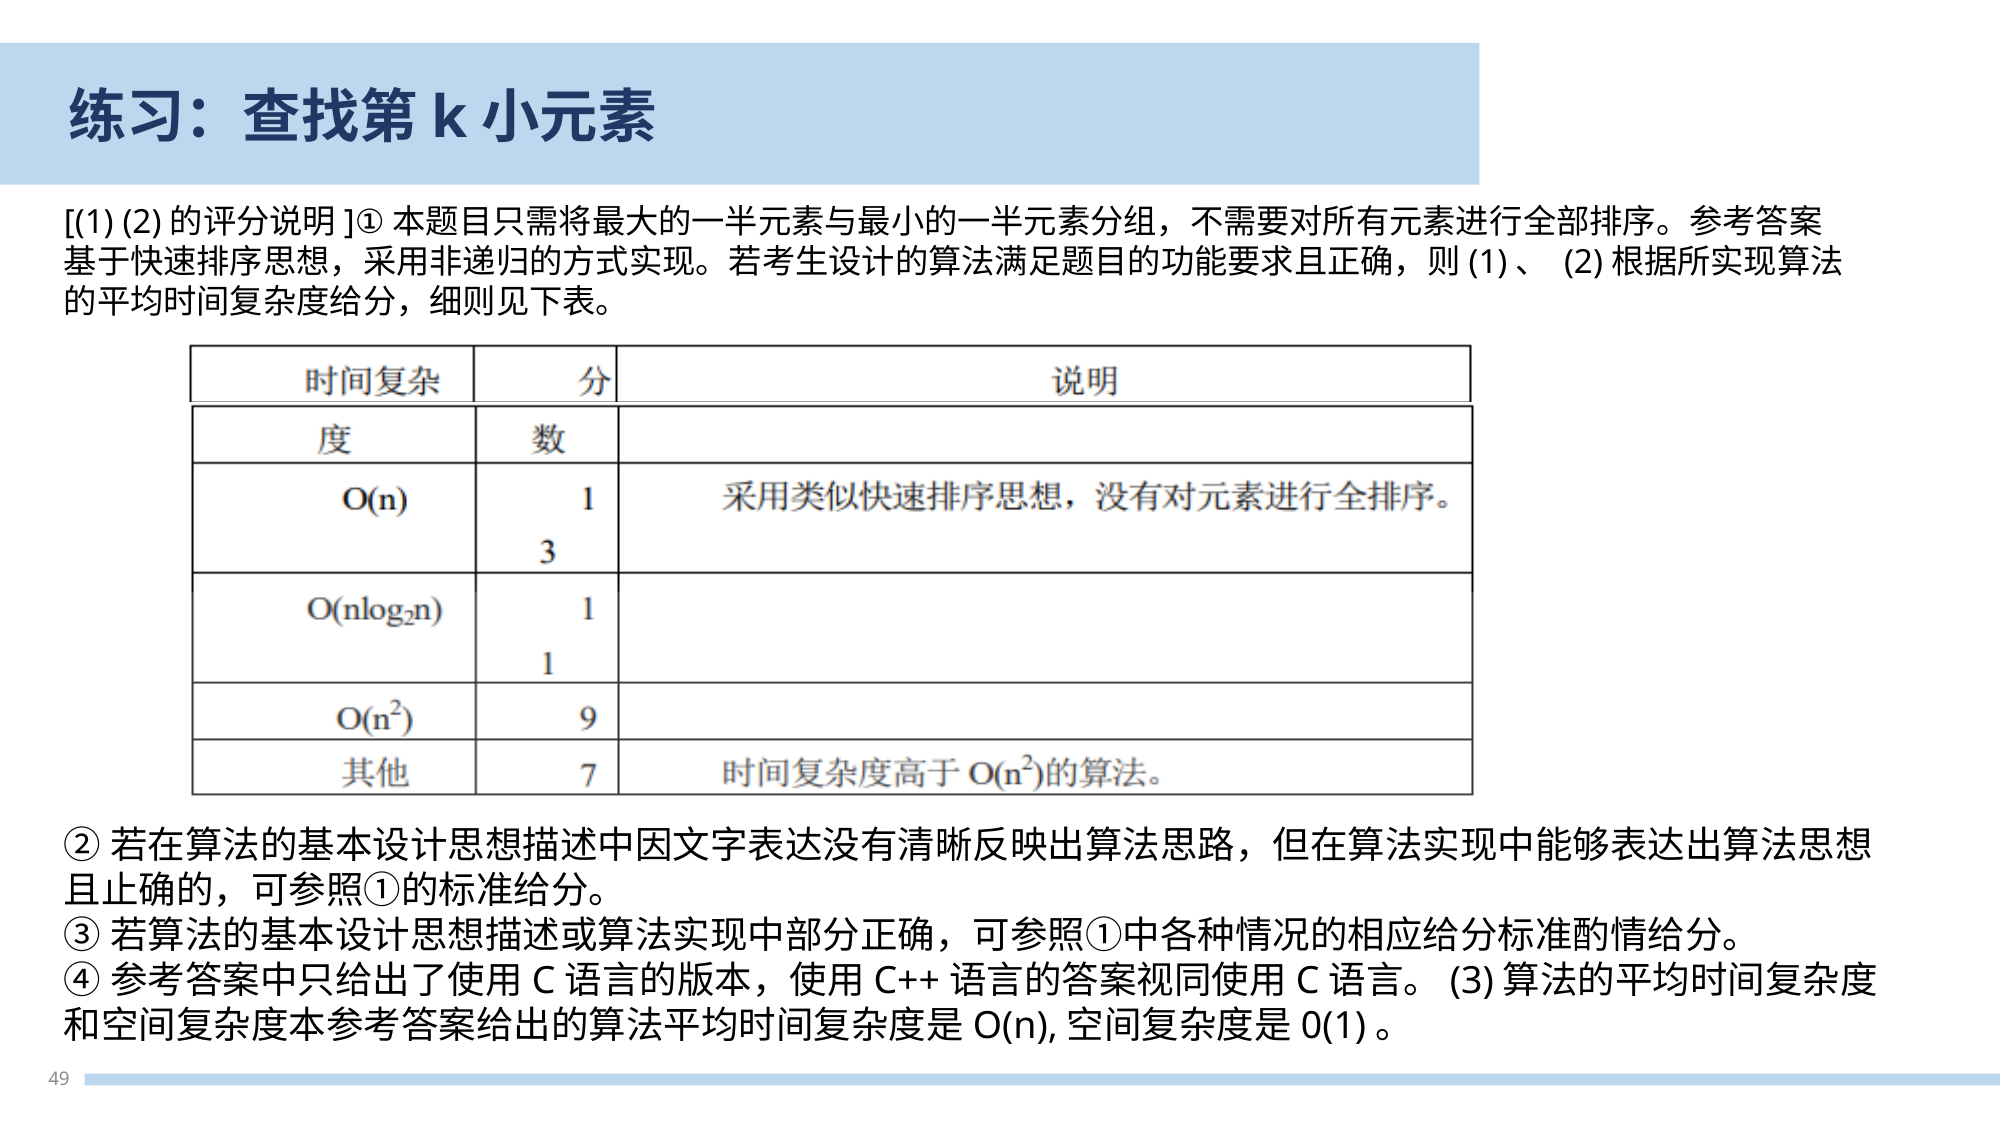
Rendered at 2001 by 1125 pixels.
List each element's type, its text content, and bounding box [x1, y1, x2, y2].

picture [180, 338, 1480, 803]
text_box [(1) (2)的评分说明]①本题目只需将最大的一半元素与最小的一半元素分组，不需要对所有元素进行全部排序。参考答案基于快速排序思想，采用非递归的方式实现。若考生设计的算法满足题目的功能要求且正确，则(1)、 (2)根据所实现算法的平均时间复杂度给分，细则见下表。 [49, 193, 1871, 328]
slide_number 49 [0, 1049, 85, 1110]
text_box ②若在算法的基本设计思想描述中因文字表达没有清晰反映出算法思路，但在算法实现中能够表达出算法思想且止确的，可参照①的标准给分。 ③若算法的基本设计思想描述或算法实现中部分正确，可参照①中各种情况的相应给分标准酌情给分。 ④参考答案中只给出了使用C语言的版本，使用C++语言的答案视同使用C语言。(3)算法的平均时间复杂度和空间复杂度本参考答案给出的算法平均时间复杂度是O(n),空间复杂度是0(1)。 [49, 813, 1906, 1054]
list 练习：查找第k小元素 [0, 42, 1480, 185]
